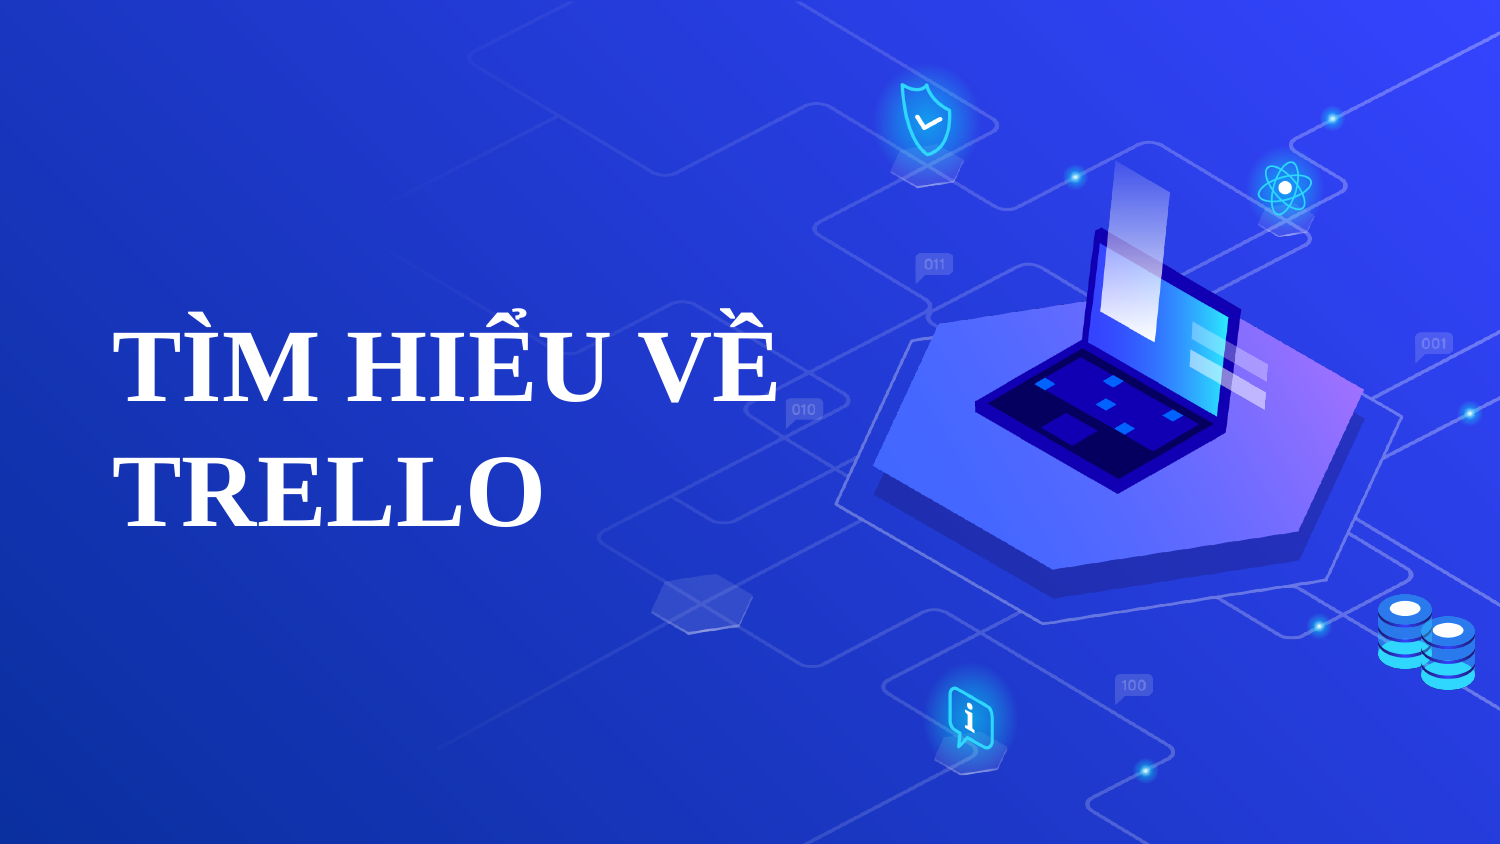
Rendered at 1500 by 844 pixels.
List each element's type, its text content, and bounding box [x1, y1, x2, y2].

picture [0, 0, 1500, 844]
title TÌM HIỂU VỀ TRELLO [112, 326, 858, 517]
